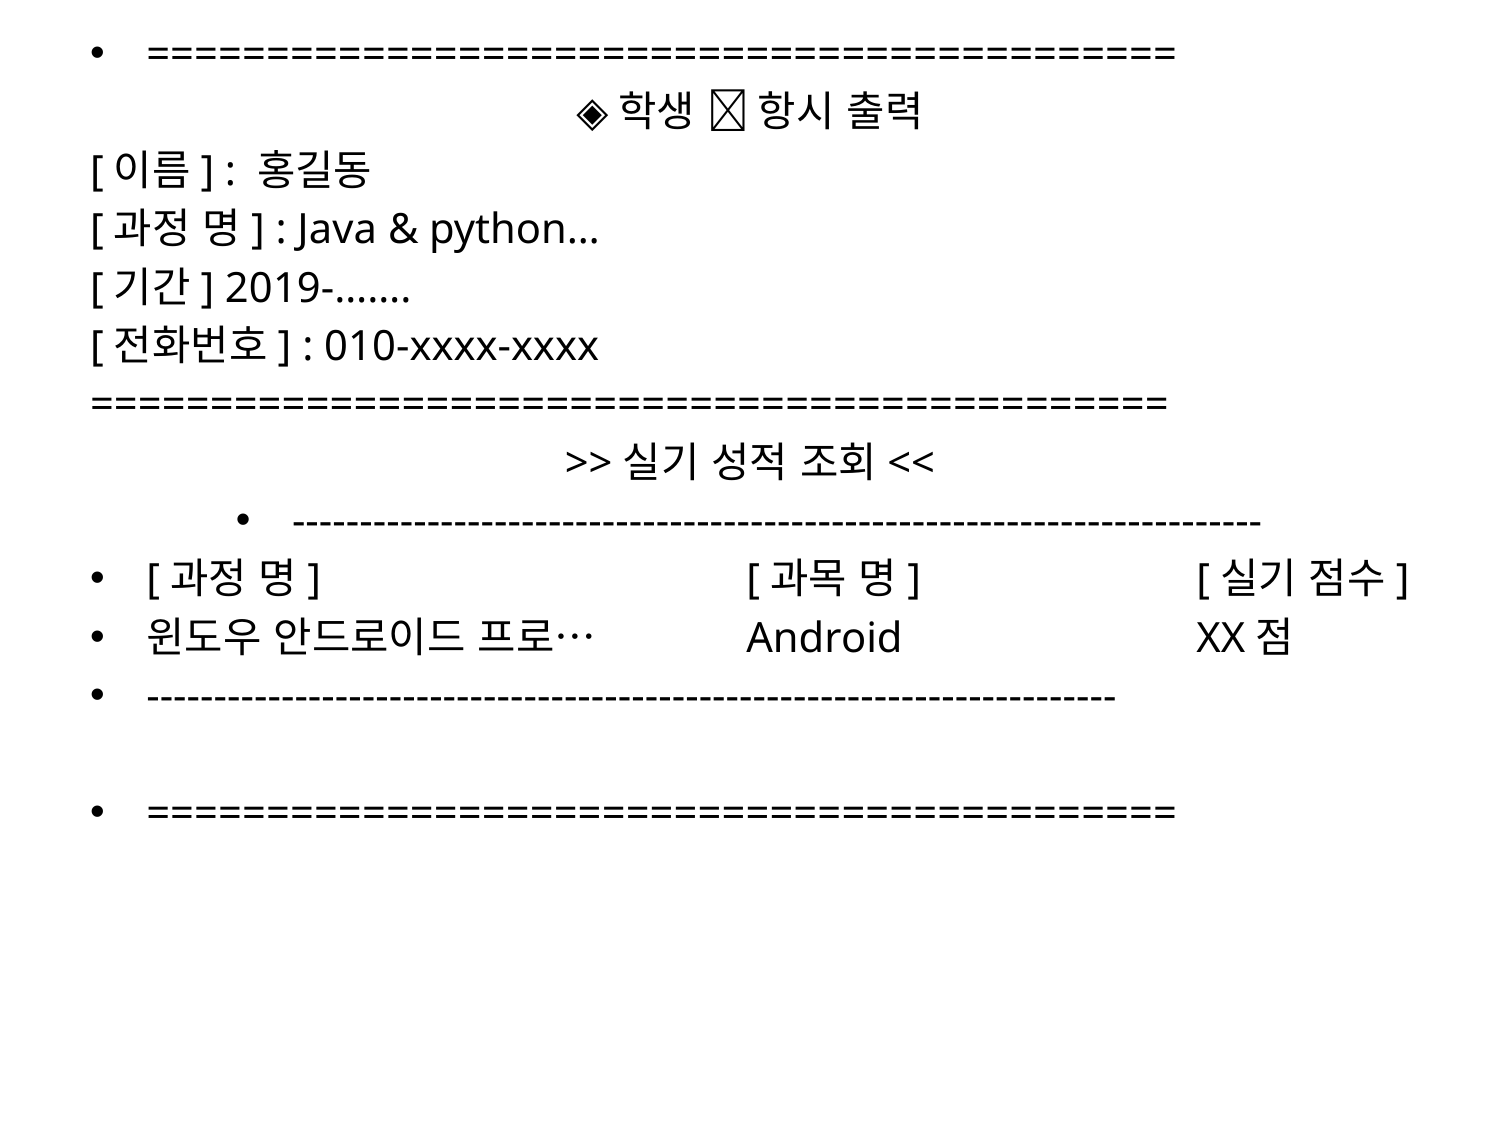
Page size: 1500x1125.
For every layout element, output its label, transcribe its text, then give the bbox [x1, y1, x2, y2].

list =========================================== ◈학생  항시 출력 [이름] : 홍길동 [과정 명] : Java & python… [기간] 2019-……. [전화번호] : 010-xxxx-xxxx ============================================= >>실기 성적 조회<< ------------------------------------------------------------------------ [과정 명] [과목 명] [실기 점수] 윈도우 안드로이드 프로… Android XX점 ------------------------------------------------------------------------ =========================================== [75, 19, 1425, 1071]
